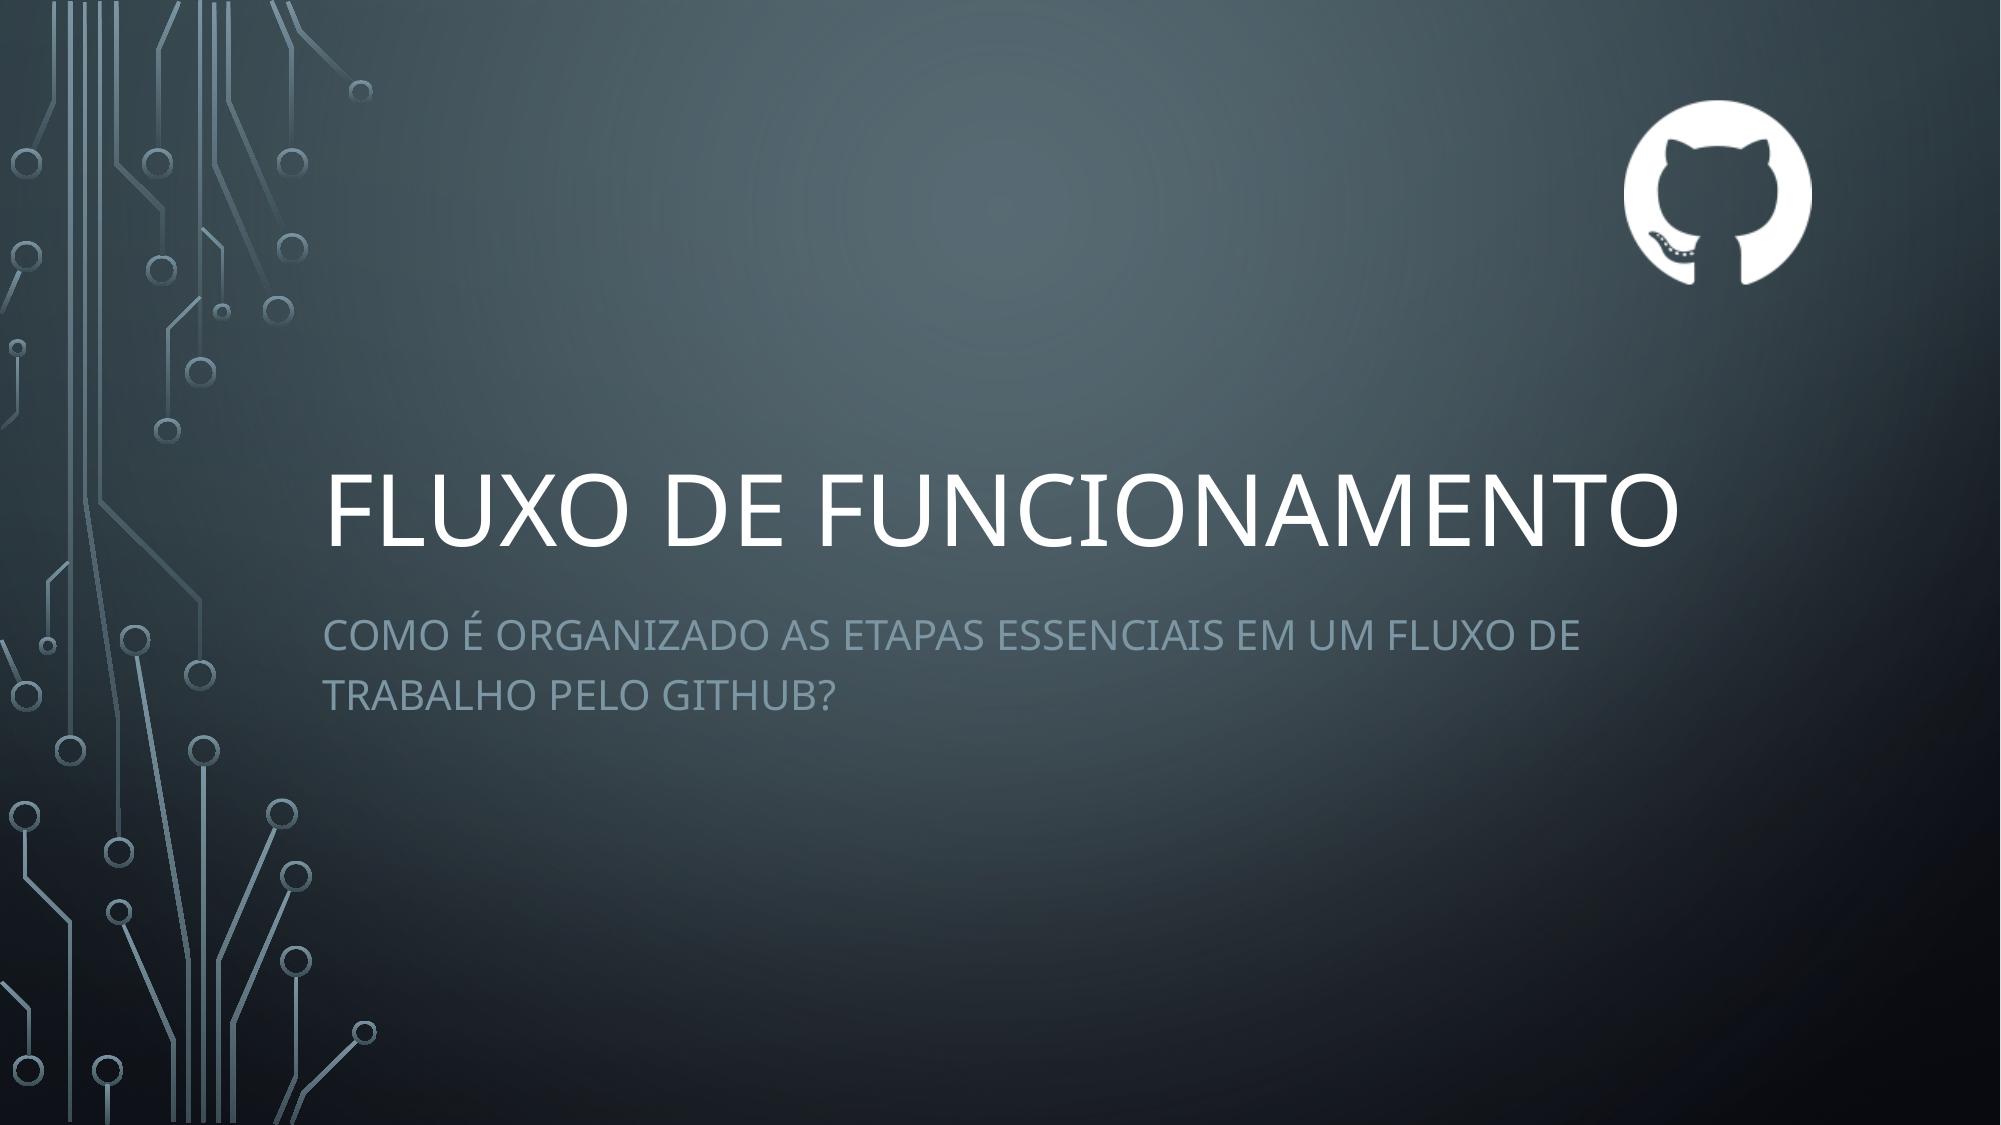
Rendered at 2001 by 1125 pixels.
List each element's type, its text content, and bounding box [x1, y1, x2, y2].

title Fluxo de funcionamento [307, 184, 1750, 576]
picture [1624, 99, 1813, 288]
subtitle Como é organizado as etapas essenciais em um fluxo de trabalho pelo github? [307, 590, 1750, 863]
